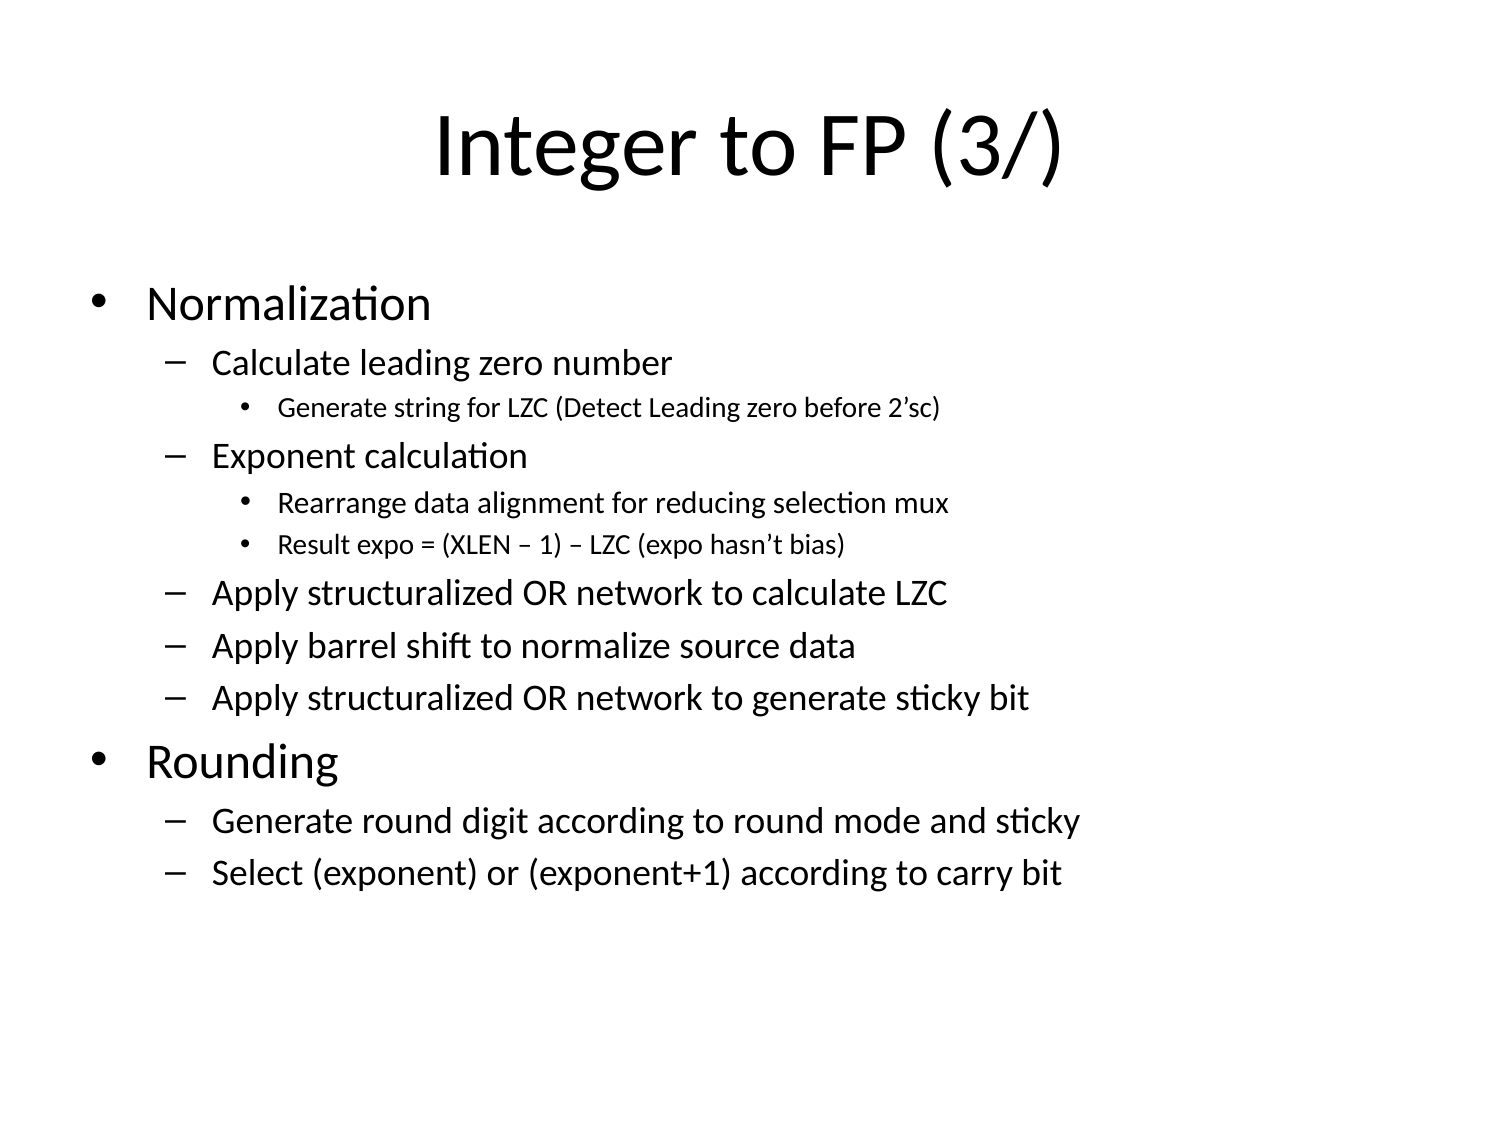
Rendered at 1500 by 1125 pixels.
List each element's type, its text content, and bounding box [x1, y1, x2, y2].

title Integer to FP (3/) [75, 45, 1425, 233]
list Normalization Calculate leading zero number Generate string for LZC (Detect Leading zero before 2’sc) Exponent calculation Rearrange data alignment for reducing selection mux Result expo = (XLEN – 1) – LZC (expo hasn’t bias) Apply structuralized OR network to calculate LZC Apply barrel shift to normalize source data Apply structuralized OR network to generate sticky bit Rounding Generate round digit according to round mode and sticky Select (exponent) or (exponent+1) according to carry bit [75, 262, 1425, 1005]
